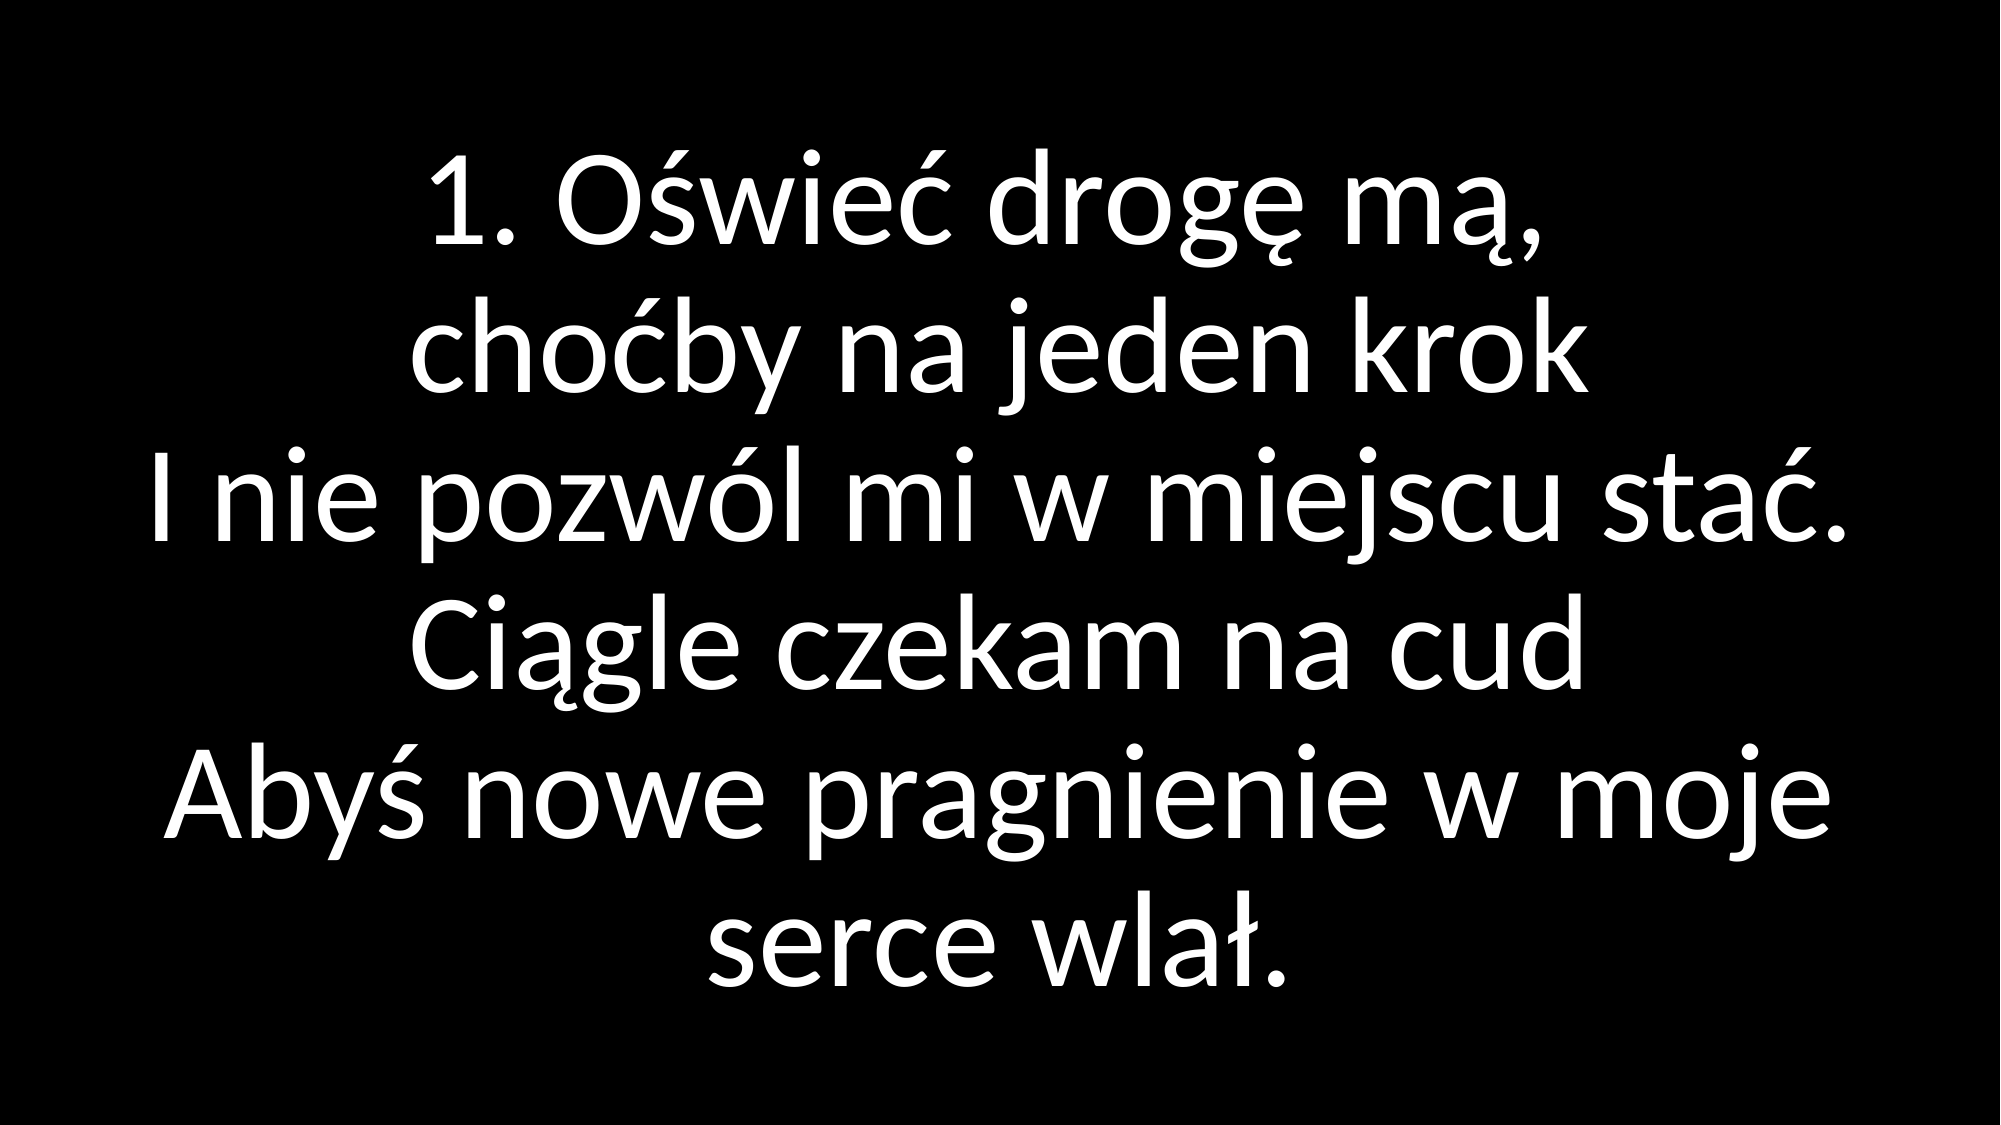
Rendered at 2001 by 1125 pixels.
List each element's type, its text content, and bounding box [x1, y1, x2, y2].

title 1. Oświeć drogę mą, choćby na jeden krok I nie pozwól mi w miejscu stać. Ciągle czekam na cud Abyś nowe pragnienie w moje serce wlał. [0, 8, 2000, 1125]
